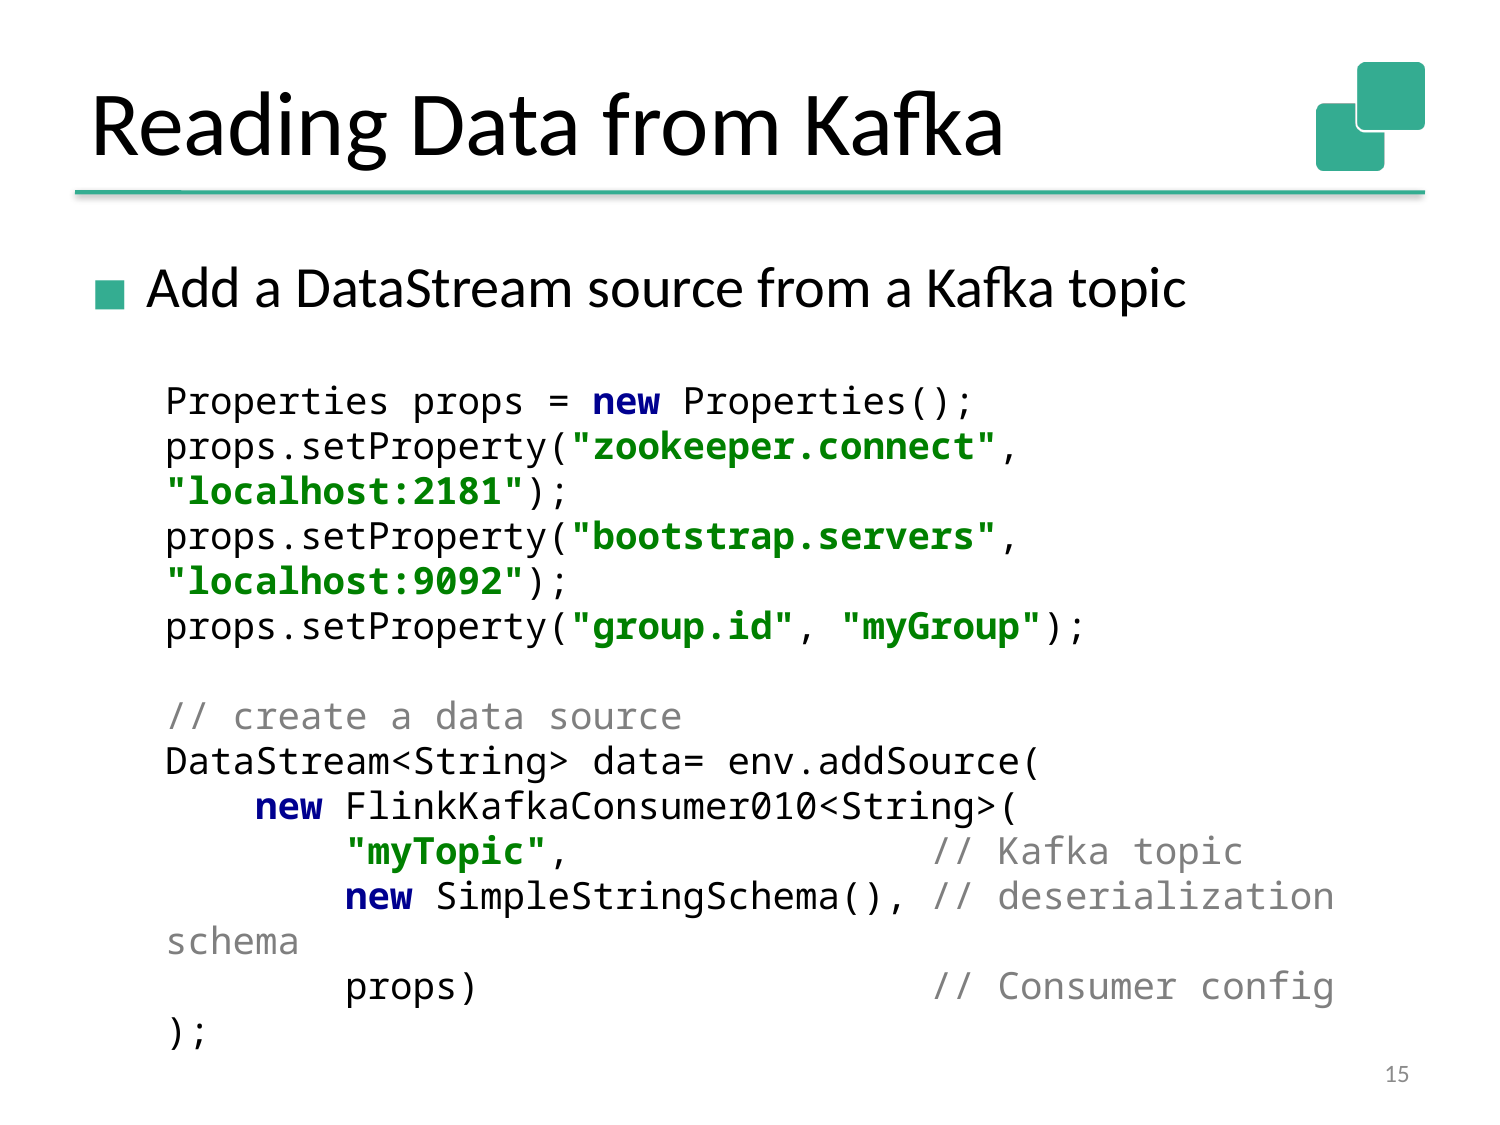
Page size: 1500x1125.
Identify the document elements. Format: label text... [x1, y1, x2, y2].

text_box Reading Data from Kafka [74, 45, 1301, 193]
text_box Add a DataStream source from a Kafka topic Properties props = new Properties(); props.setProperty("zookeeper.connect", "localhost:2181"); props.setProperty("bootstrap.servers", "localhost:9092"); props.setProperty("group.id", "myGroup"); // create a data source DataStream<String> data= env.addSource( new FlinkKafkaConsumer010<String>( "myTopic", // Kafka topic new SimpleStringSchema(), // deserialization schema props) // Consumer config ); [75, 241, 1425, 1056]
picture [1316, 62, 1425, 171]
text_box 15 [1074, 1042, 1425, 1103]
